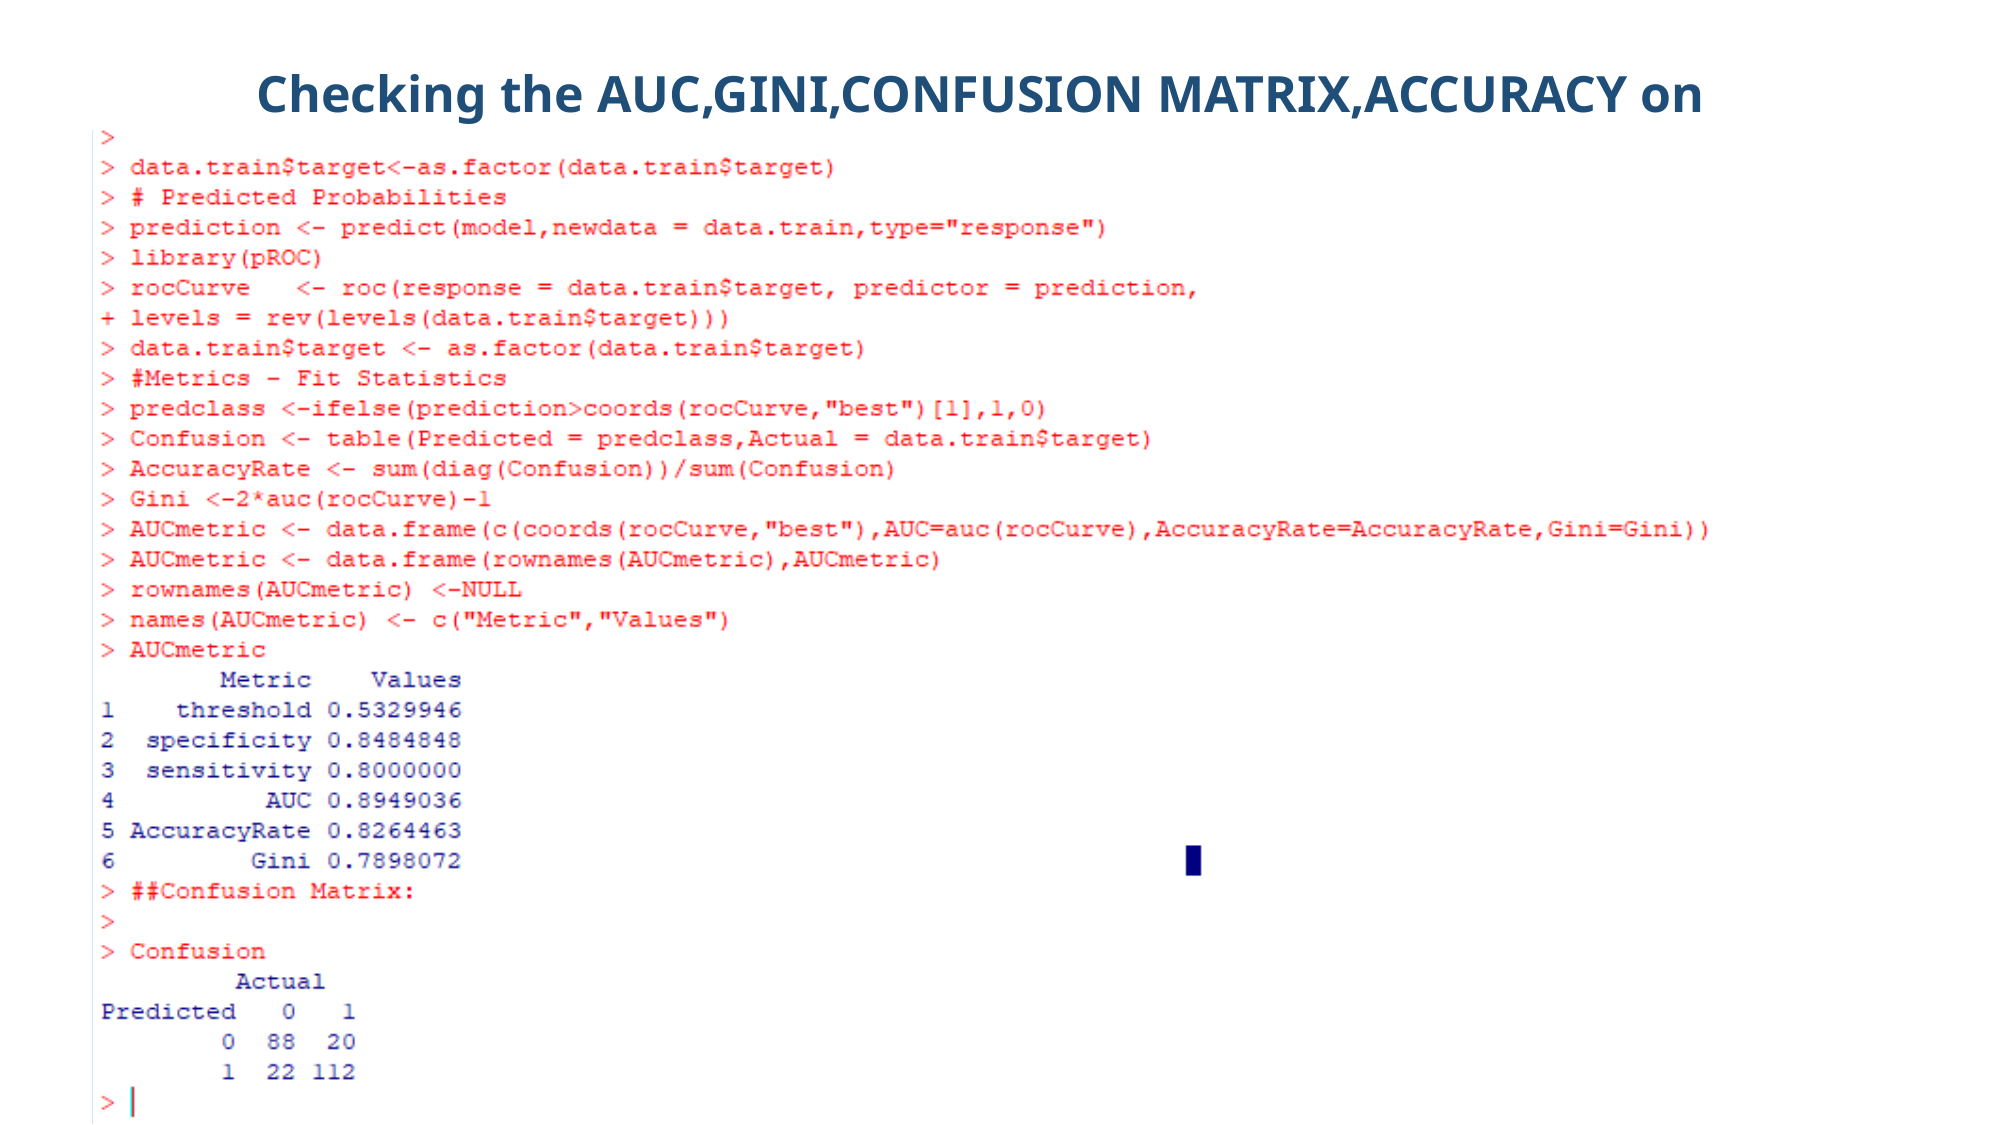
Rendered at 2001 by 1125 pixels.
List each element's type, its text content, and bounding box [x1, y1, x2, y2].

picture [92, 130, 1797, 1124]
text_box Checking the AUC,GINI,CONFUSION MATRIX,ACCURACY on training dataset [242, 55, 1920, 190]
